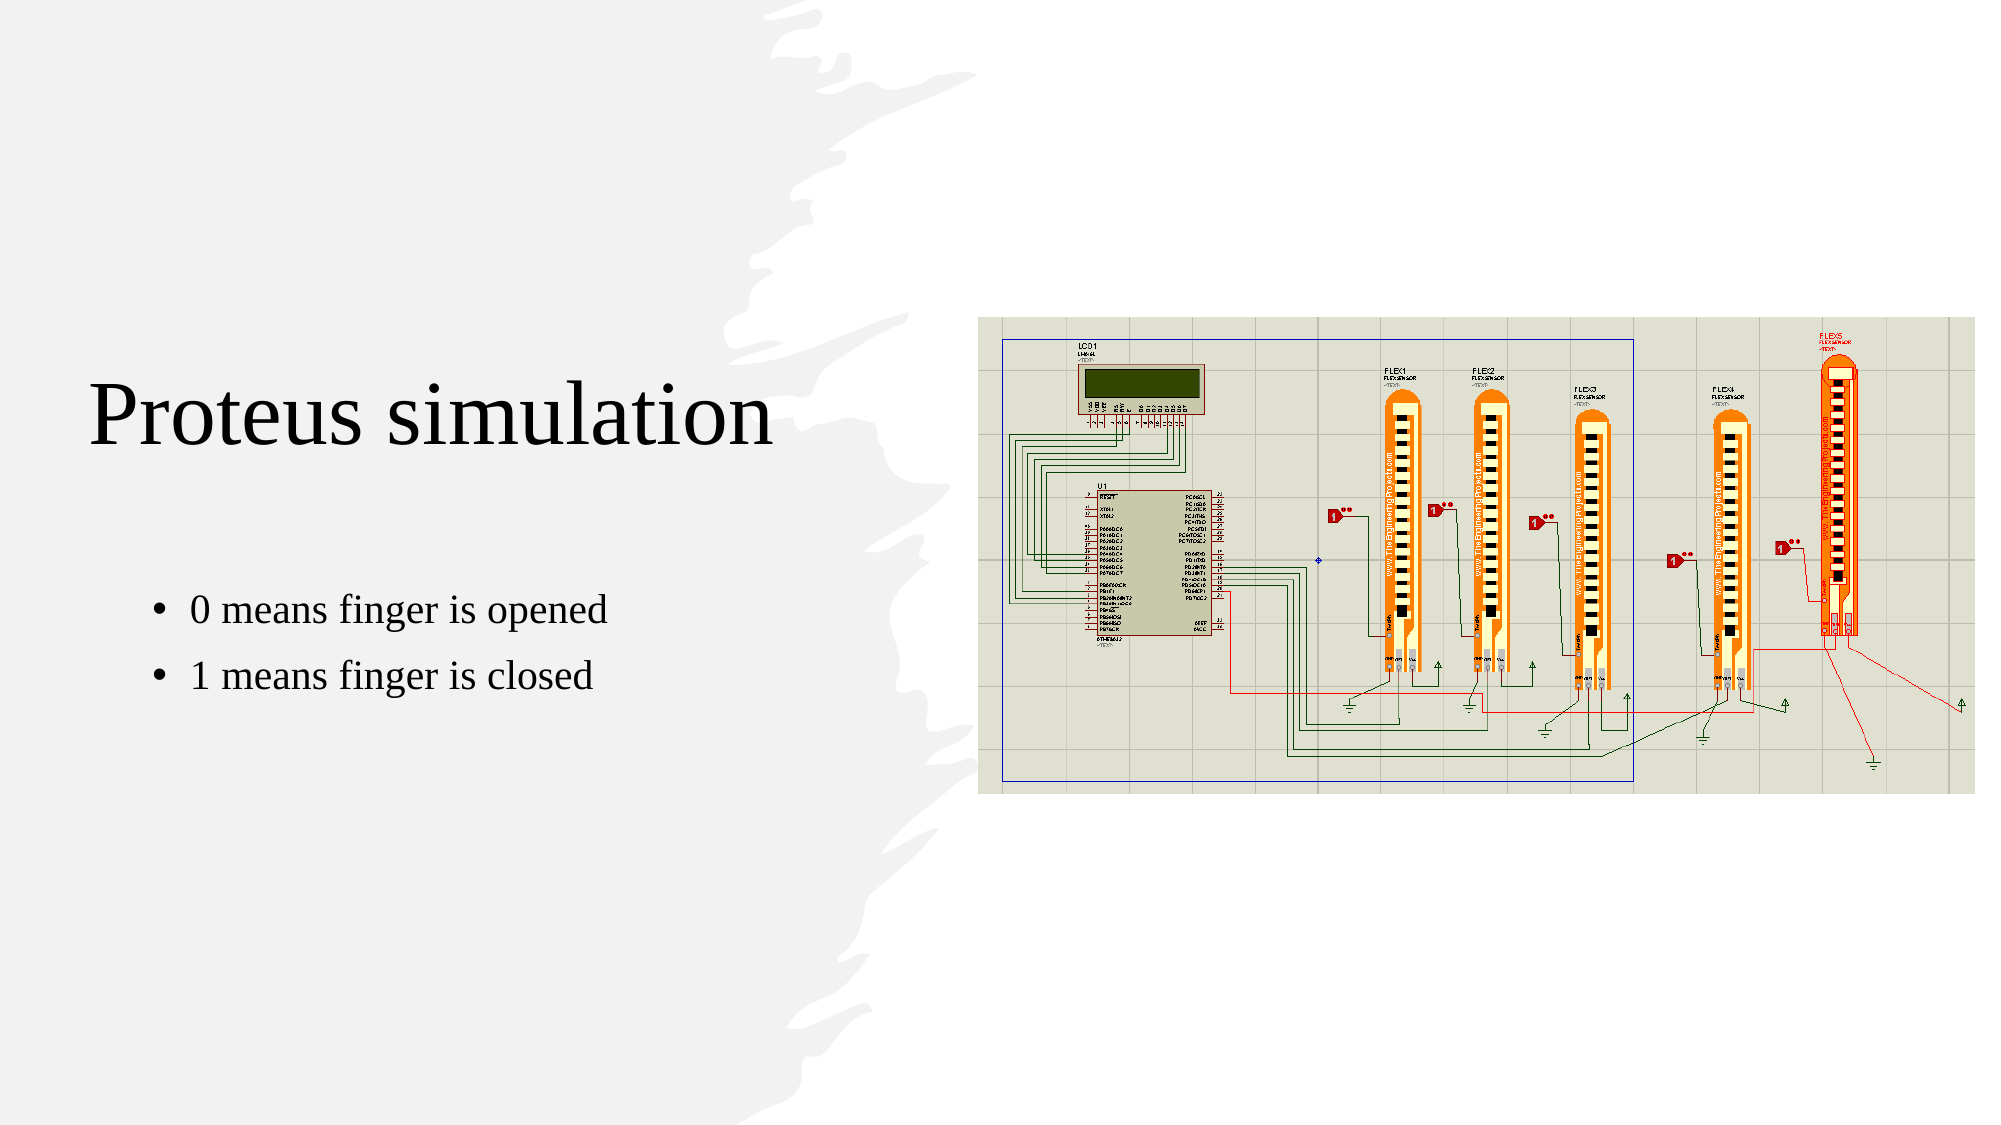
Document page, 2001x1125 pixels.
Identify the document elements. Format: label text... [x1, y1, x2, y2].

text_box [0, 0, 978, 1125]
list 0 means finger is opened 1 means finger is closed [137, 580, 776, 1125]
text_box [750, 0, 2000, 1125]
title Proteus simulation [73, 267, 849, 563]
picture [978, 317, 1975, 794]
